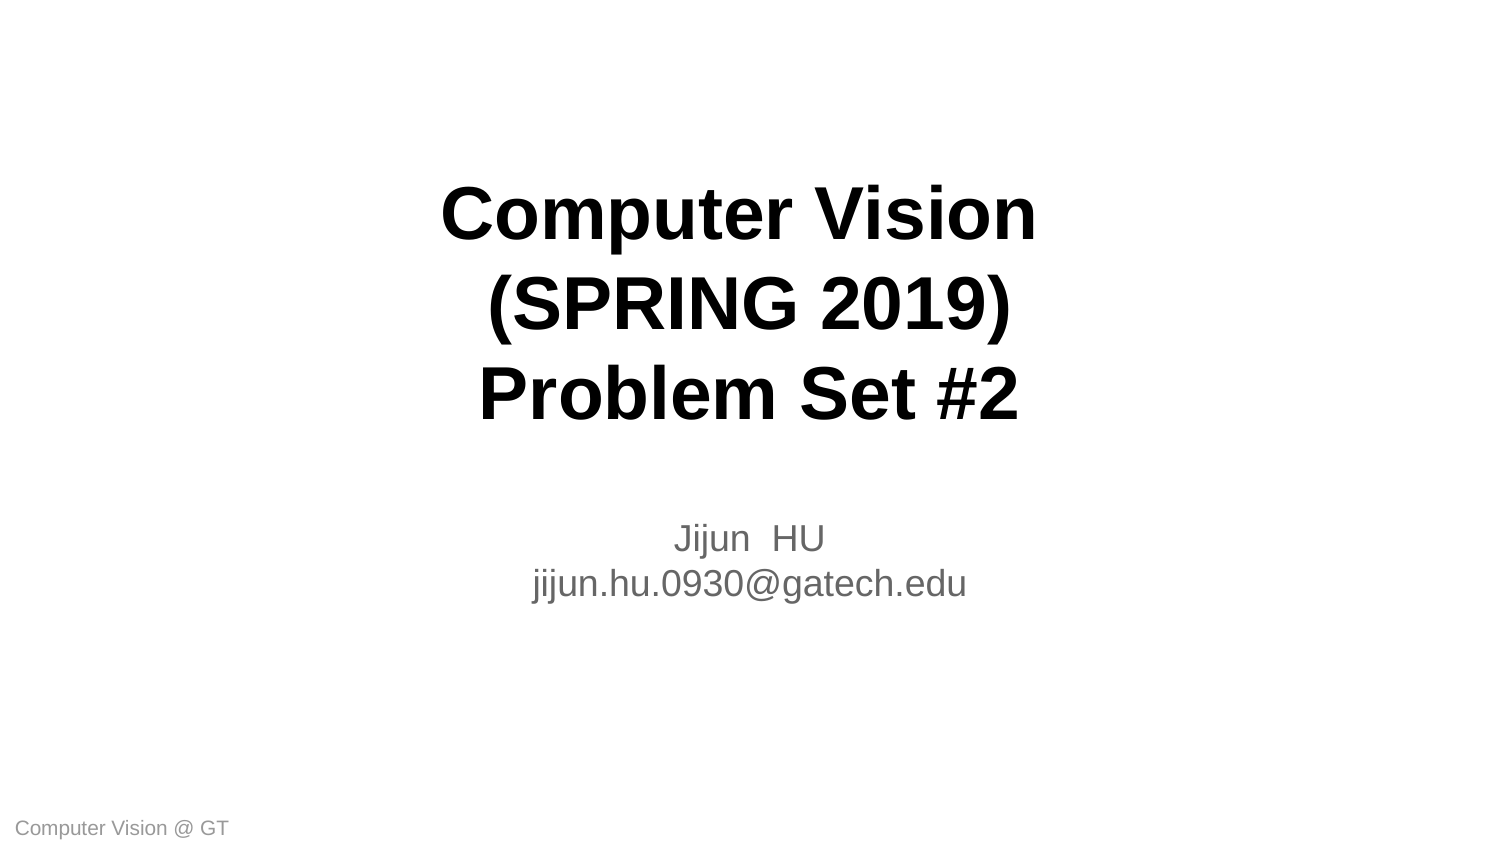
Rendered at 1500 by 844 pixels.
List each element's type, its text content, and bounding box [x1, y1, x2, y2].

text_box Computer Vision @ GT [0, 811, 421, 844]
text_box Jijun HU jijun.hu.0930@gatech.edu [112, 499, 1388, 684]
text_box Computer Vision (SPRING 2019) Problem Set #2 [112, 43, 1388, 450]
